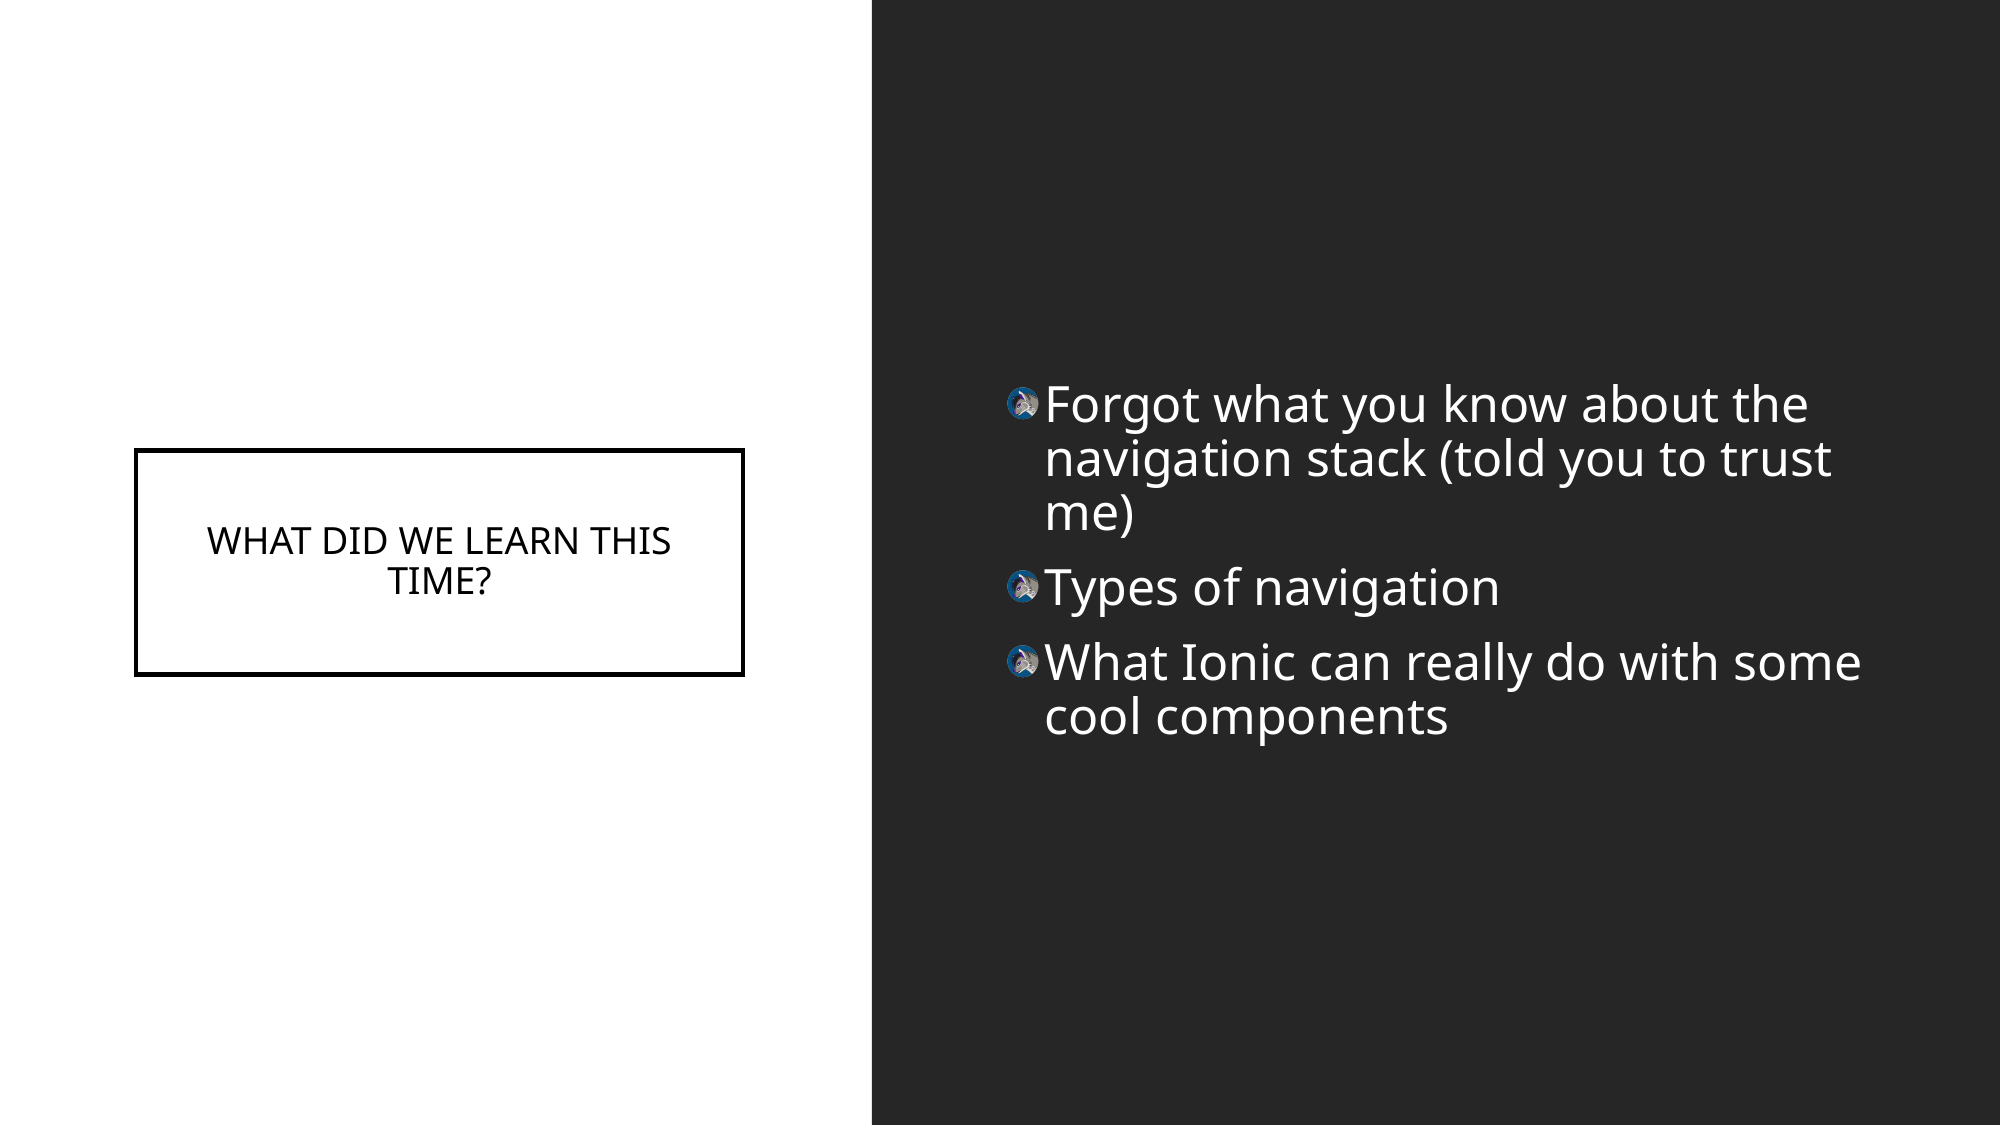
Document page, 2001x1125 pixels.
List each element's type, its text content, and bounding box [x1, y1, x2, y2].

picture [1007, 570, 1039, 603]
title WHAT DID WE LEARN THIS TIME? [136, 450, 743, 675]
picture [1007, 387, 1039, 420]
picture [1007, 645, 1039, 678]
text_box Forgot what you know about the navigation stack (told you to trust me) Types of navigation What Ionic can really do with some cool components [992, 131, 1880, 994]
text_box [871, 0, 2000, 1125]
